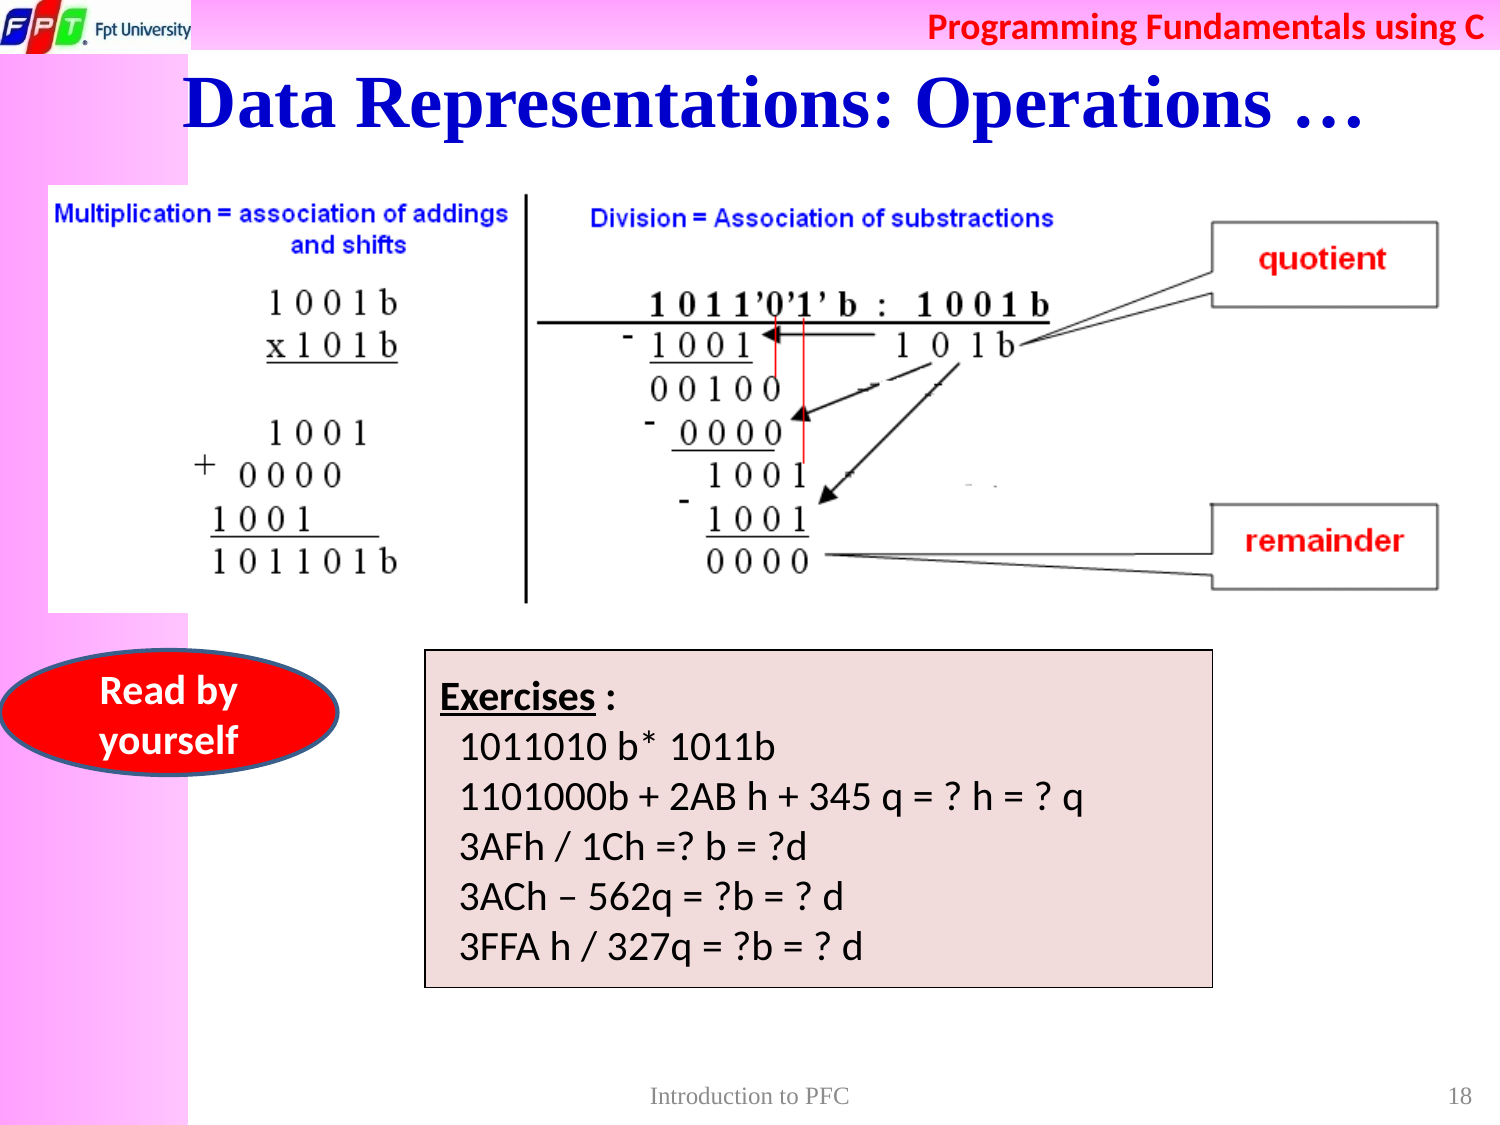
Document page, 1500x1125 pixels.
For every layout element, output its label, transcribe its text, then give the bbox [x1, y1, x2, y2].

text_box Read by yourself [0, 647, 340, 778]
title Data Representations: Operations … [125, 45, 1425, 150]
picture [0, 0, 191, 54]
footer Introduction to PFC [512, 1074, 988, 1116]
picture [48, 185, 1452, 613]
slide_number 18 [1137, 1074, 1488, 1116]
text_box Exercises : 1011010 b* 1011b 1101000b + 2AB h + 345 q = ? h = ? q 3AFh / 1Ch =? b = ?d 3ACh – 562q = ?b = ? d 3FFA h / 327q = ?b = ? d [425, 650, 1213, 988]
